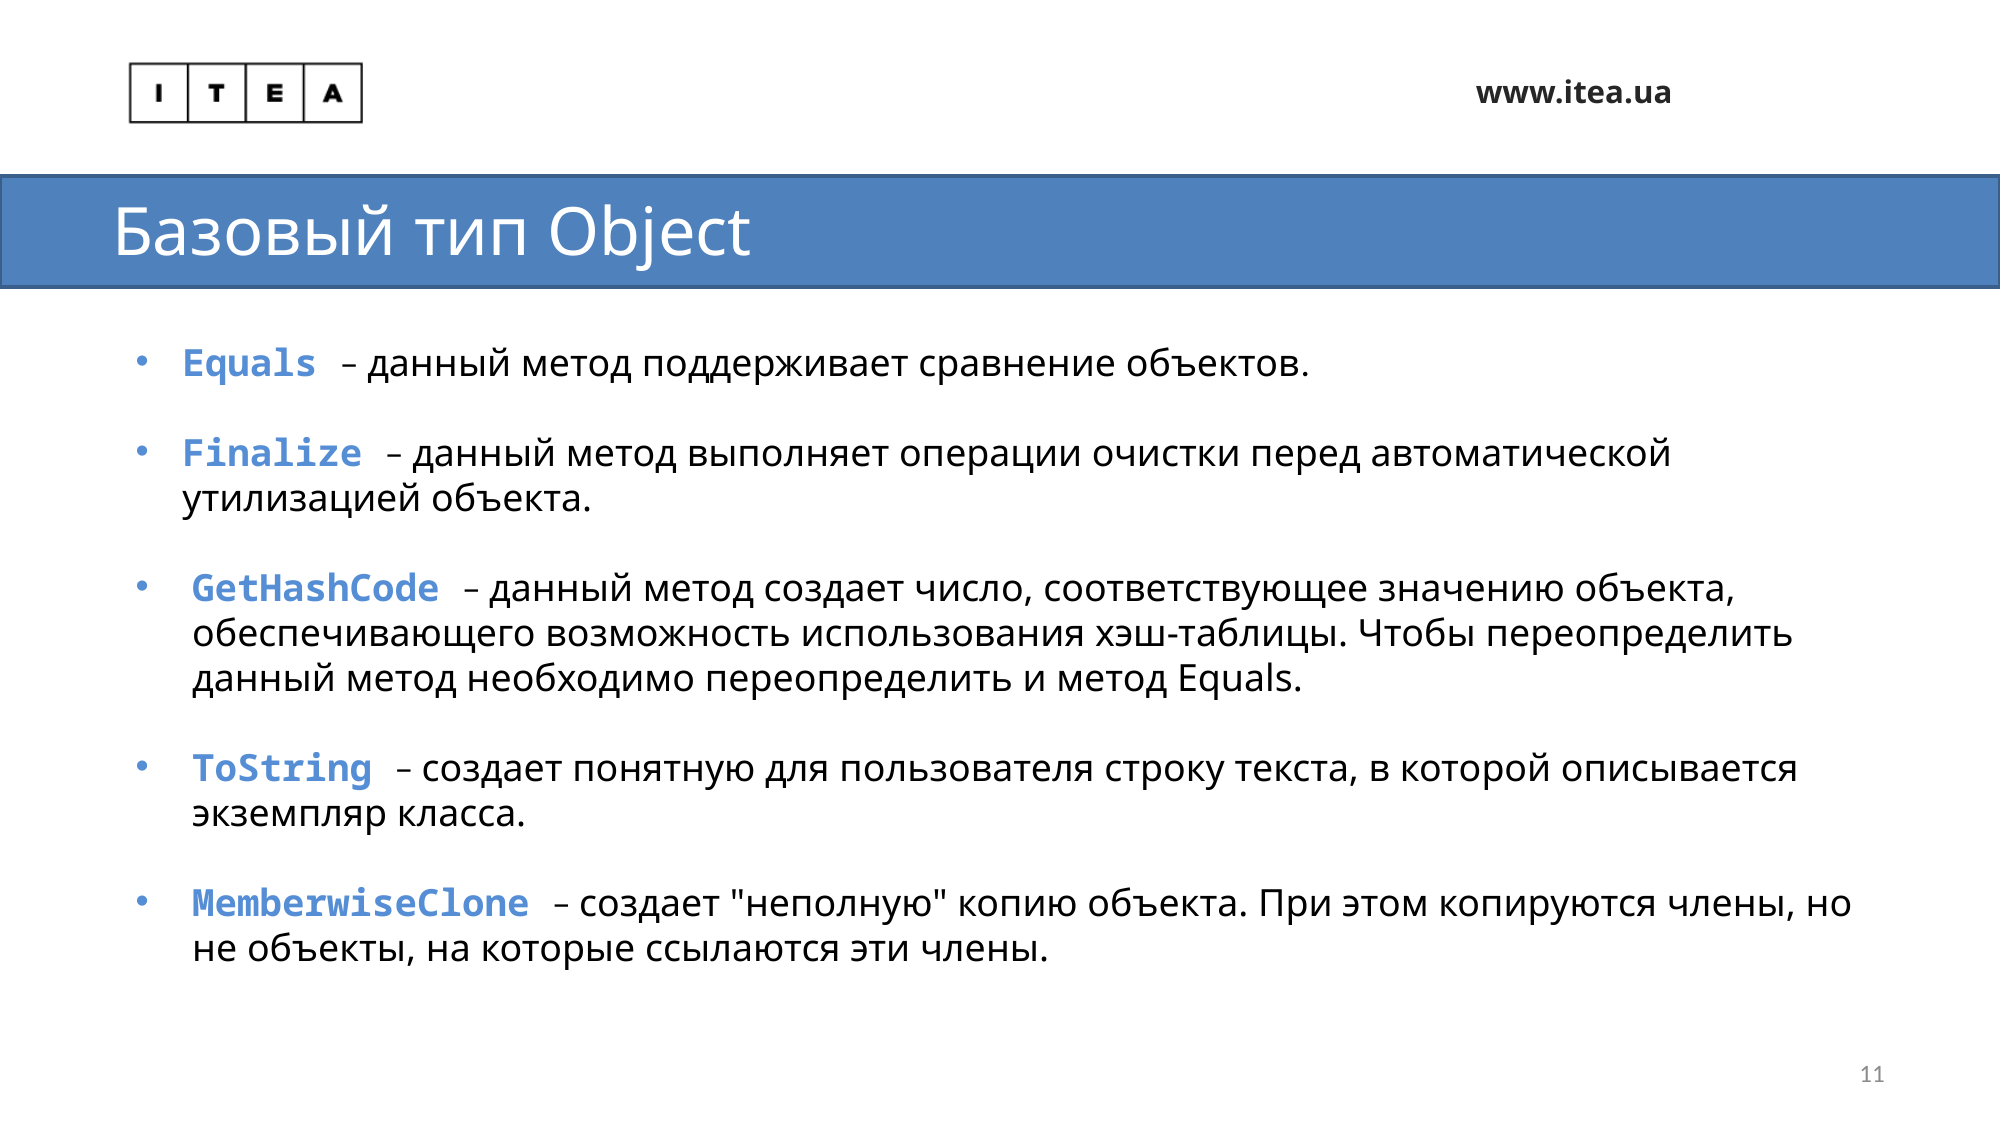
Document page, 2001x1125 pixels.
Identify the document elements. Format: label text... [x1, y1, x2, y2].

text_box www.itea.ua [1422, 66, 1727, 115]
slide_number 11 [1433, 1042, 1900, 1103]
text_box Equals – данный метод поддерживает сравнение объектов. Finalize – данный метод выполняет операции очистки перед автоматической утилизацией объекта. GetHashCode – данный метод создает число, соответствующее значению объекта, обеспечивающего возможность использования хэш-таблицы. Чтобы переопределить данный метод необходимо переопределить и метод Equals. ToString – создает понятную для пользователя строку текста, в которой описывается экземпляр класса. MemberwiseClone – создает "неполную" копию объекта. При этом копируются члены, но не объекты, на которые ссылаются эти члены. [120, 331, 1922, 976]
text_box Базовый тип Object [97, 181, 768, 277]
text_box [0, 174, 2000, 289]
picture [101, 49, 389, 133]
